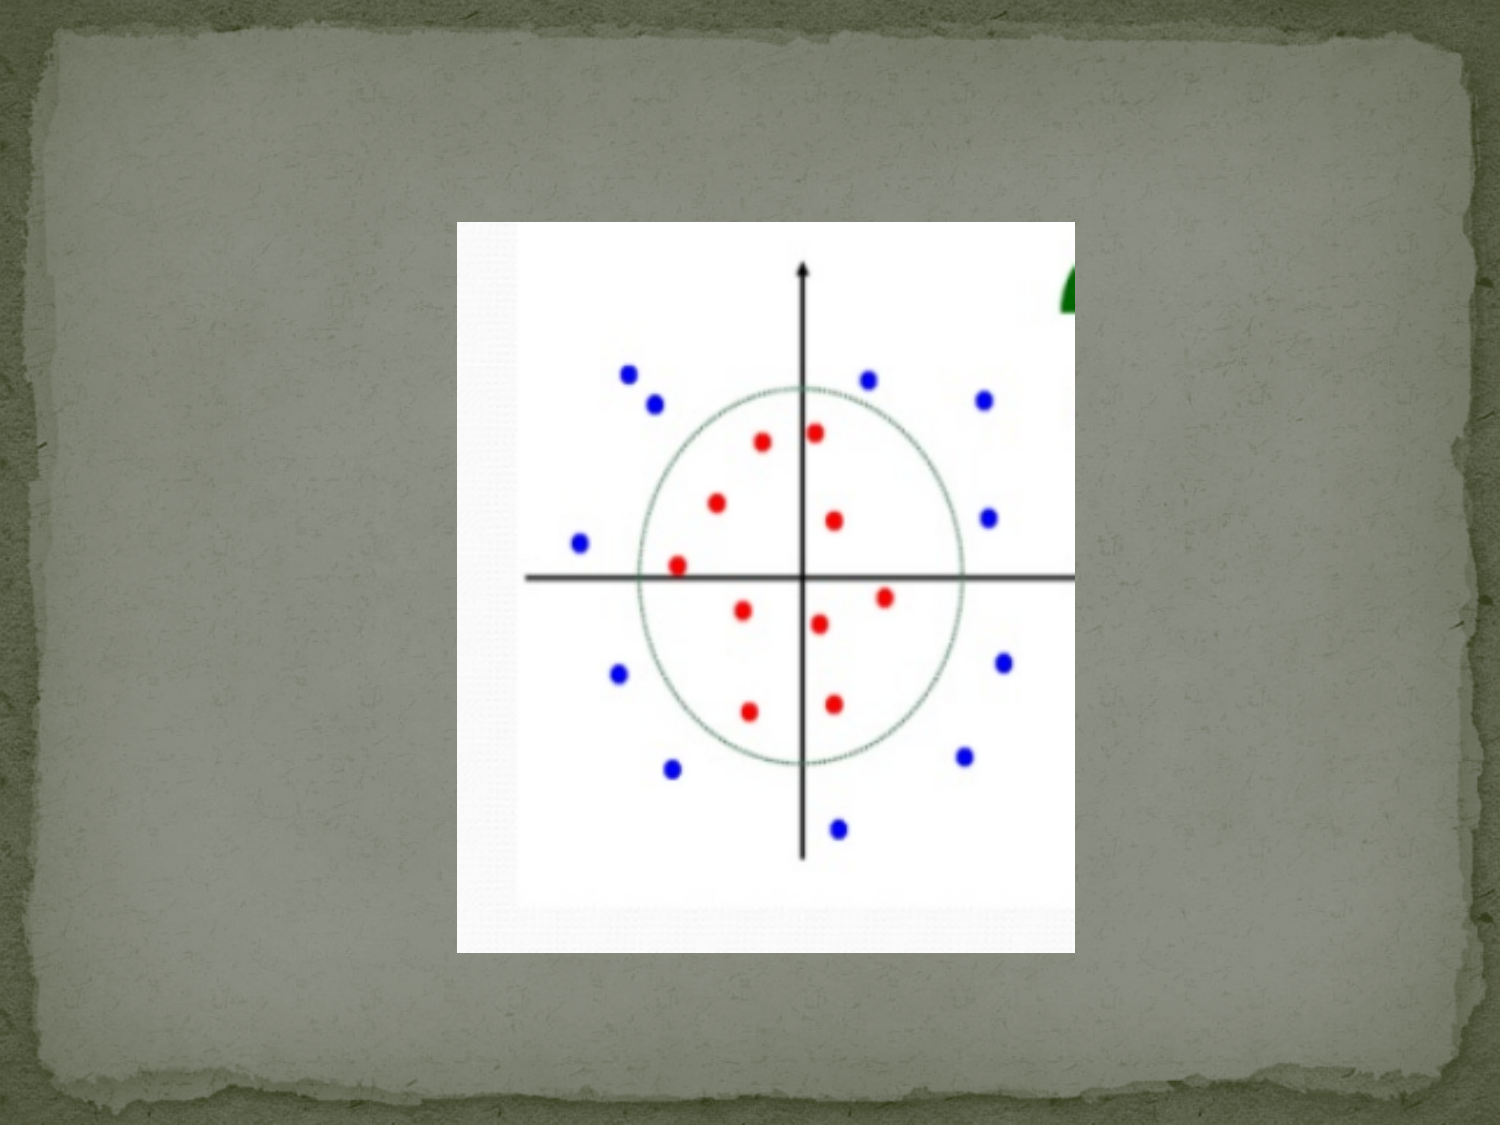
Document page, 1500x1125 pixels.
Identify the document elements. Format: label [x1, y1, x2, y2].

picture [457, 222, 1075, 953]
